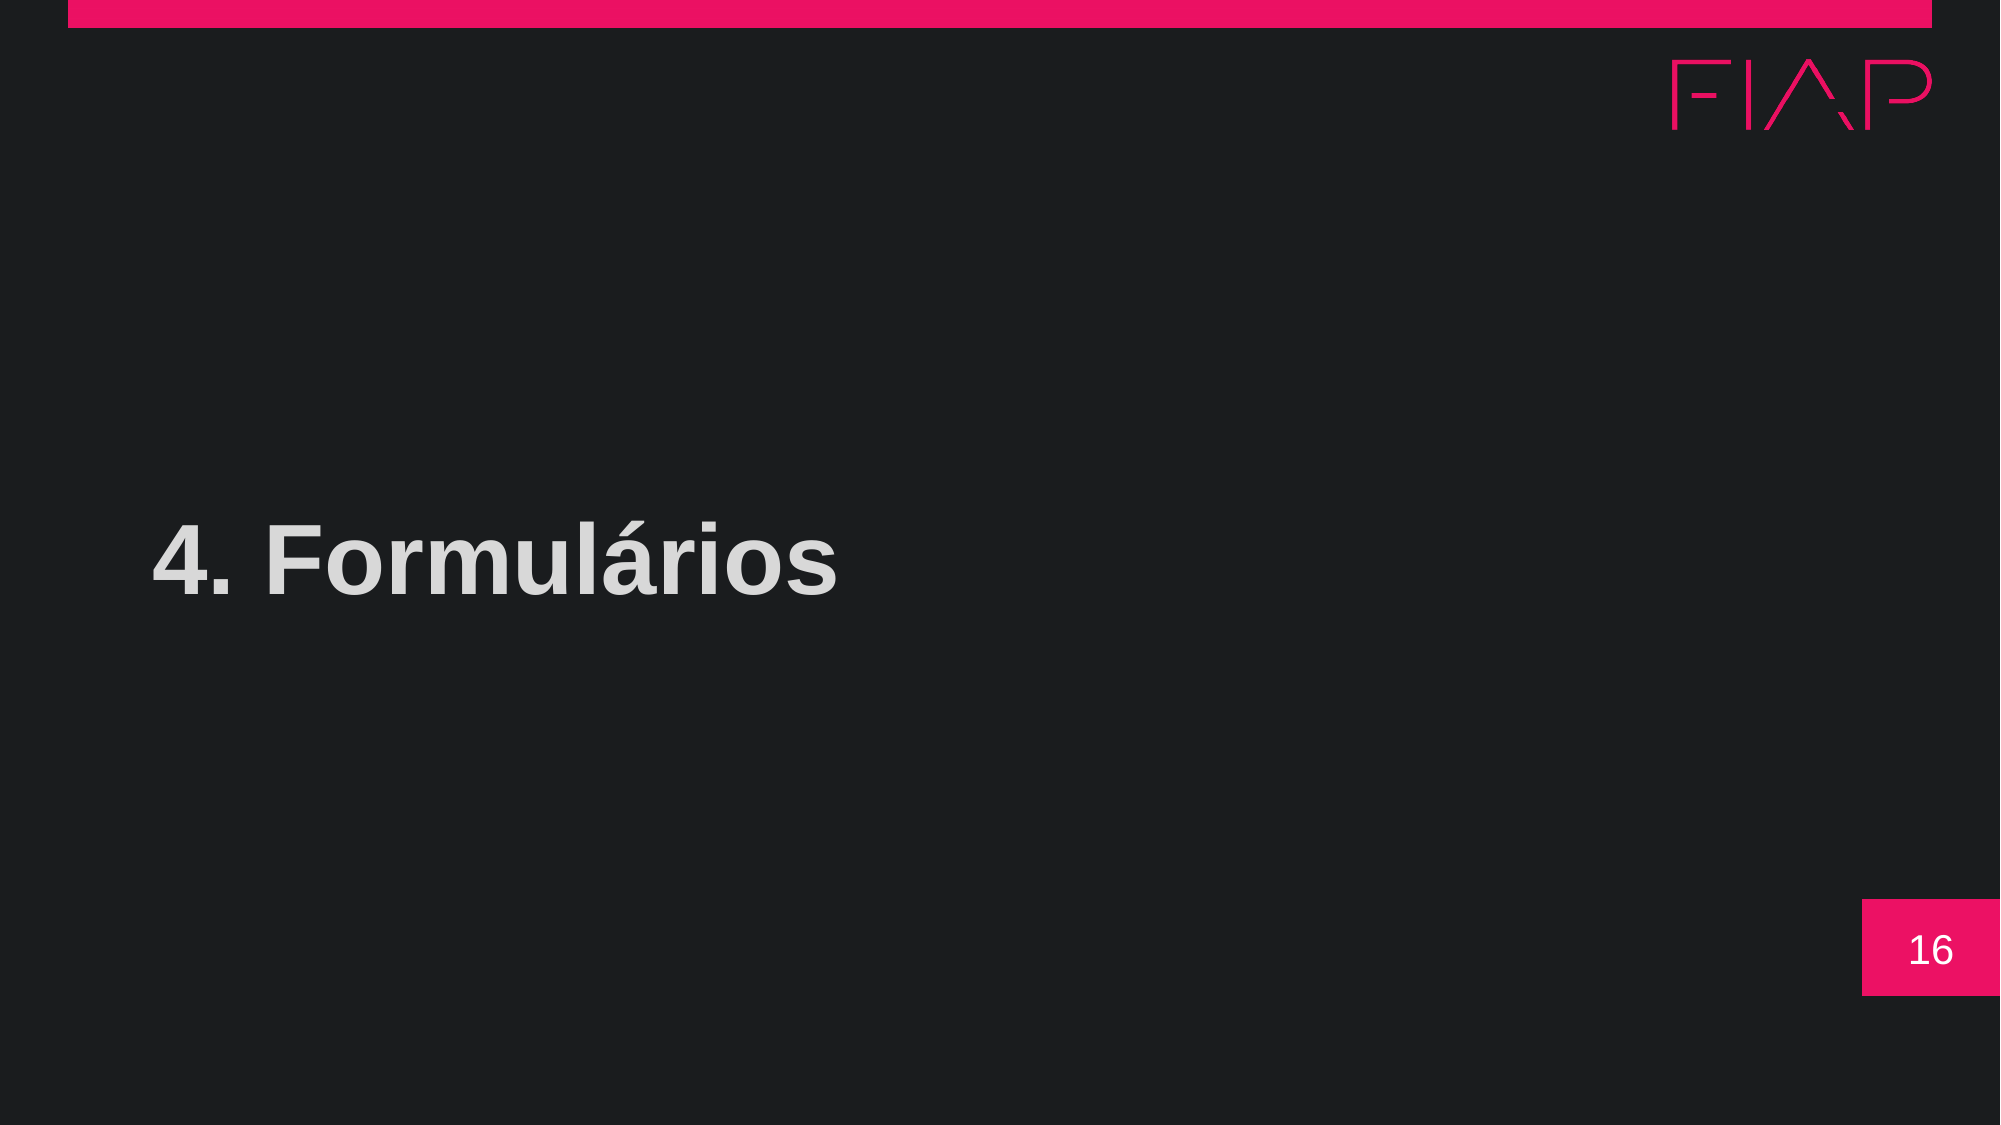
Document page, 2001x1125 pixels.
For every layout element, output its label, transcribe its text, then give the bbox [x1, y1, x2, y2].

picture [1862, 899, 2000, 917]
title 4. Formulários [137, 494, 1863, 631]
slide_number 16 [1862, 917, 2000, 978]
picture [68, 0, 1932, 28]
picture [1862, 978, 2000, 996]
picture [1672, 59, 1932, 130]
